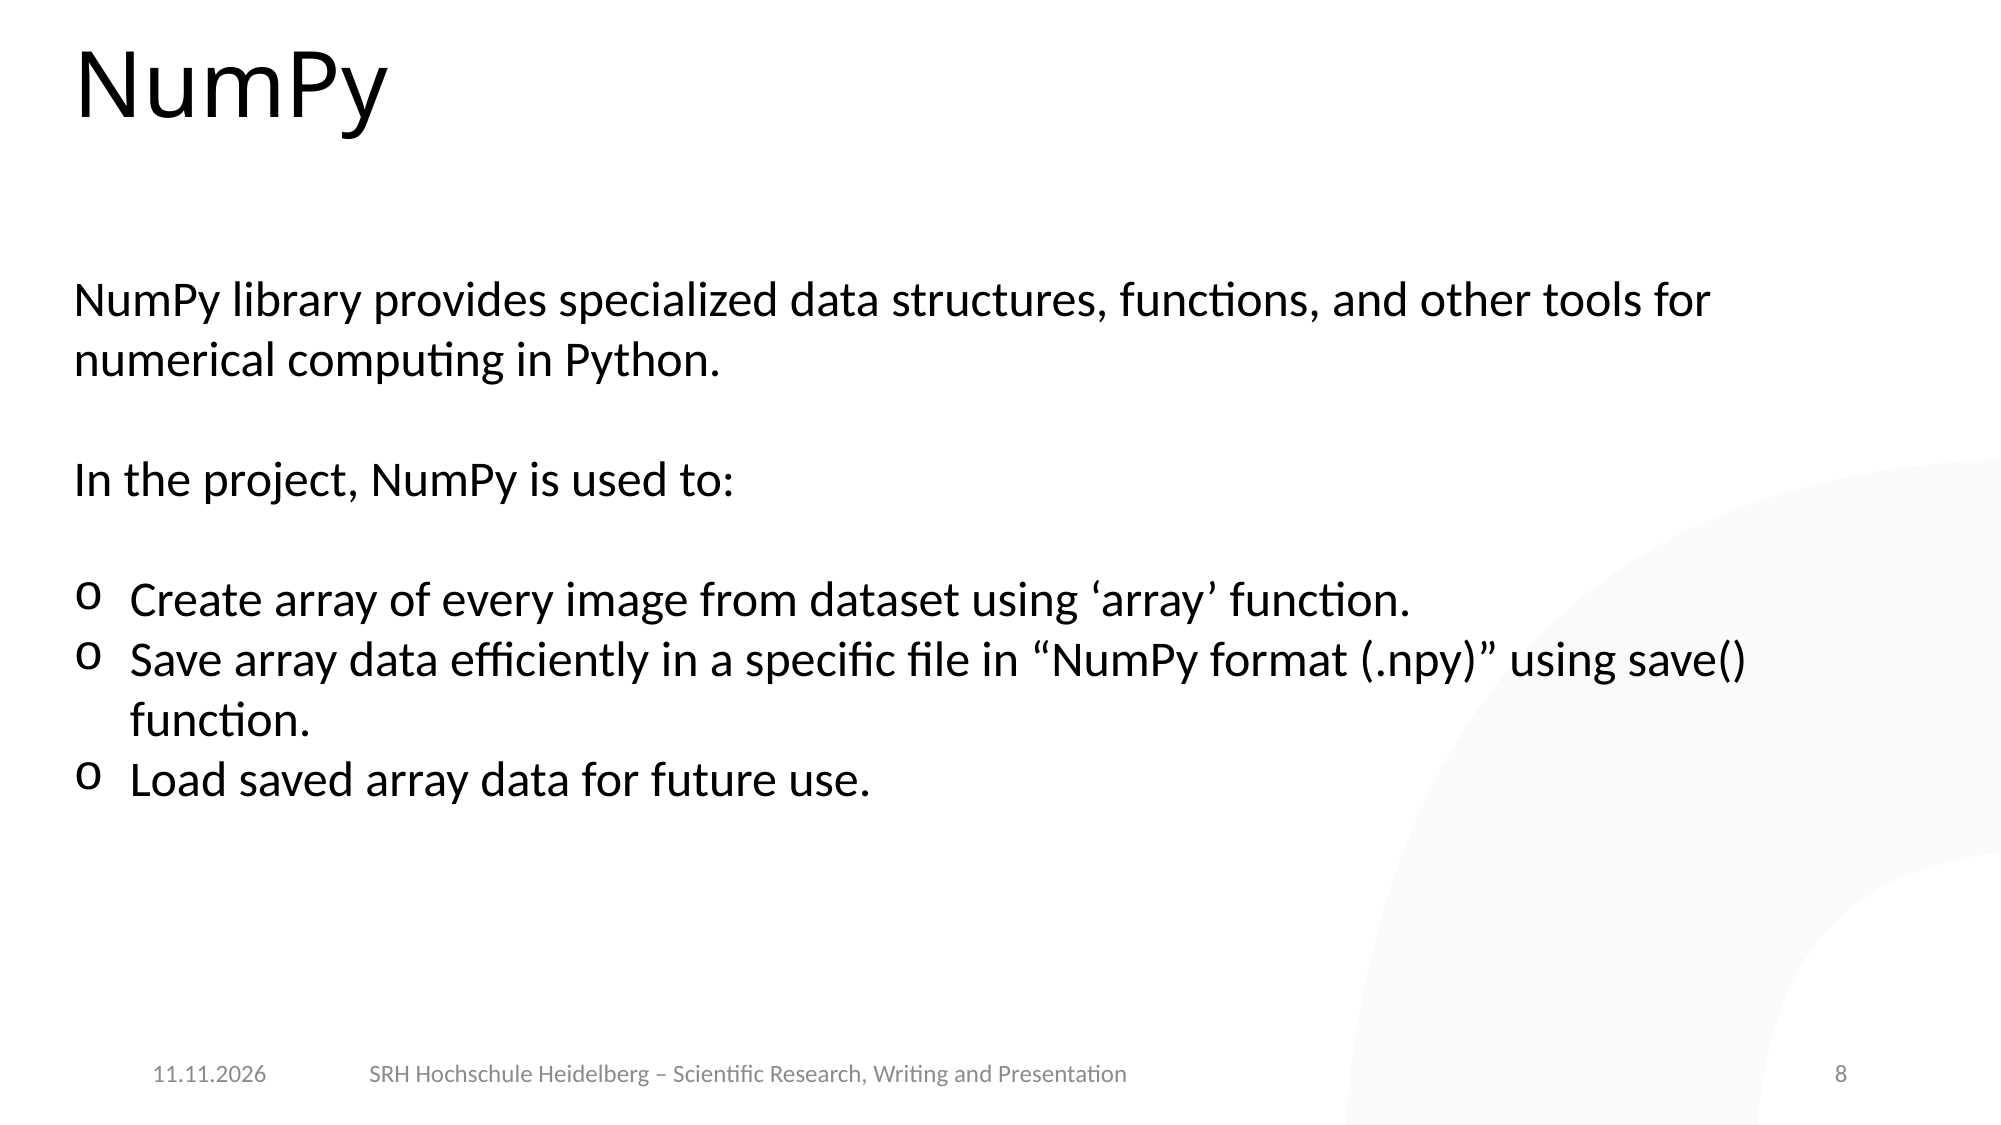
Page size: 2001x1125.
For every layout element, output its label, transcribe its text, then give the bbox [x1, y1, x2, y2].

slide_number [137, 1042, 216, 1103]
title NumPy [59, 19, 1562, 157]
footer SRH Hochschule Heidelberg – Scientific Research, Writing and Presentation [216, 1042, 1283, 1103]
text_box NumPy library provides specialized data structures, functions, and other tools for numerical computing in Python. In the project, NumPy is used to: Create array of every image from dataset using ‘array’ function. Save array data efficiently in a specific file in “NumPy format (.npy)” using save() function. Load saved array data for future use. [58, 198, 1820, 859]
slide_number 8 [1412, 1042, 1863, 1103]
